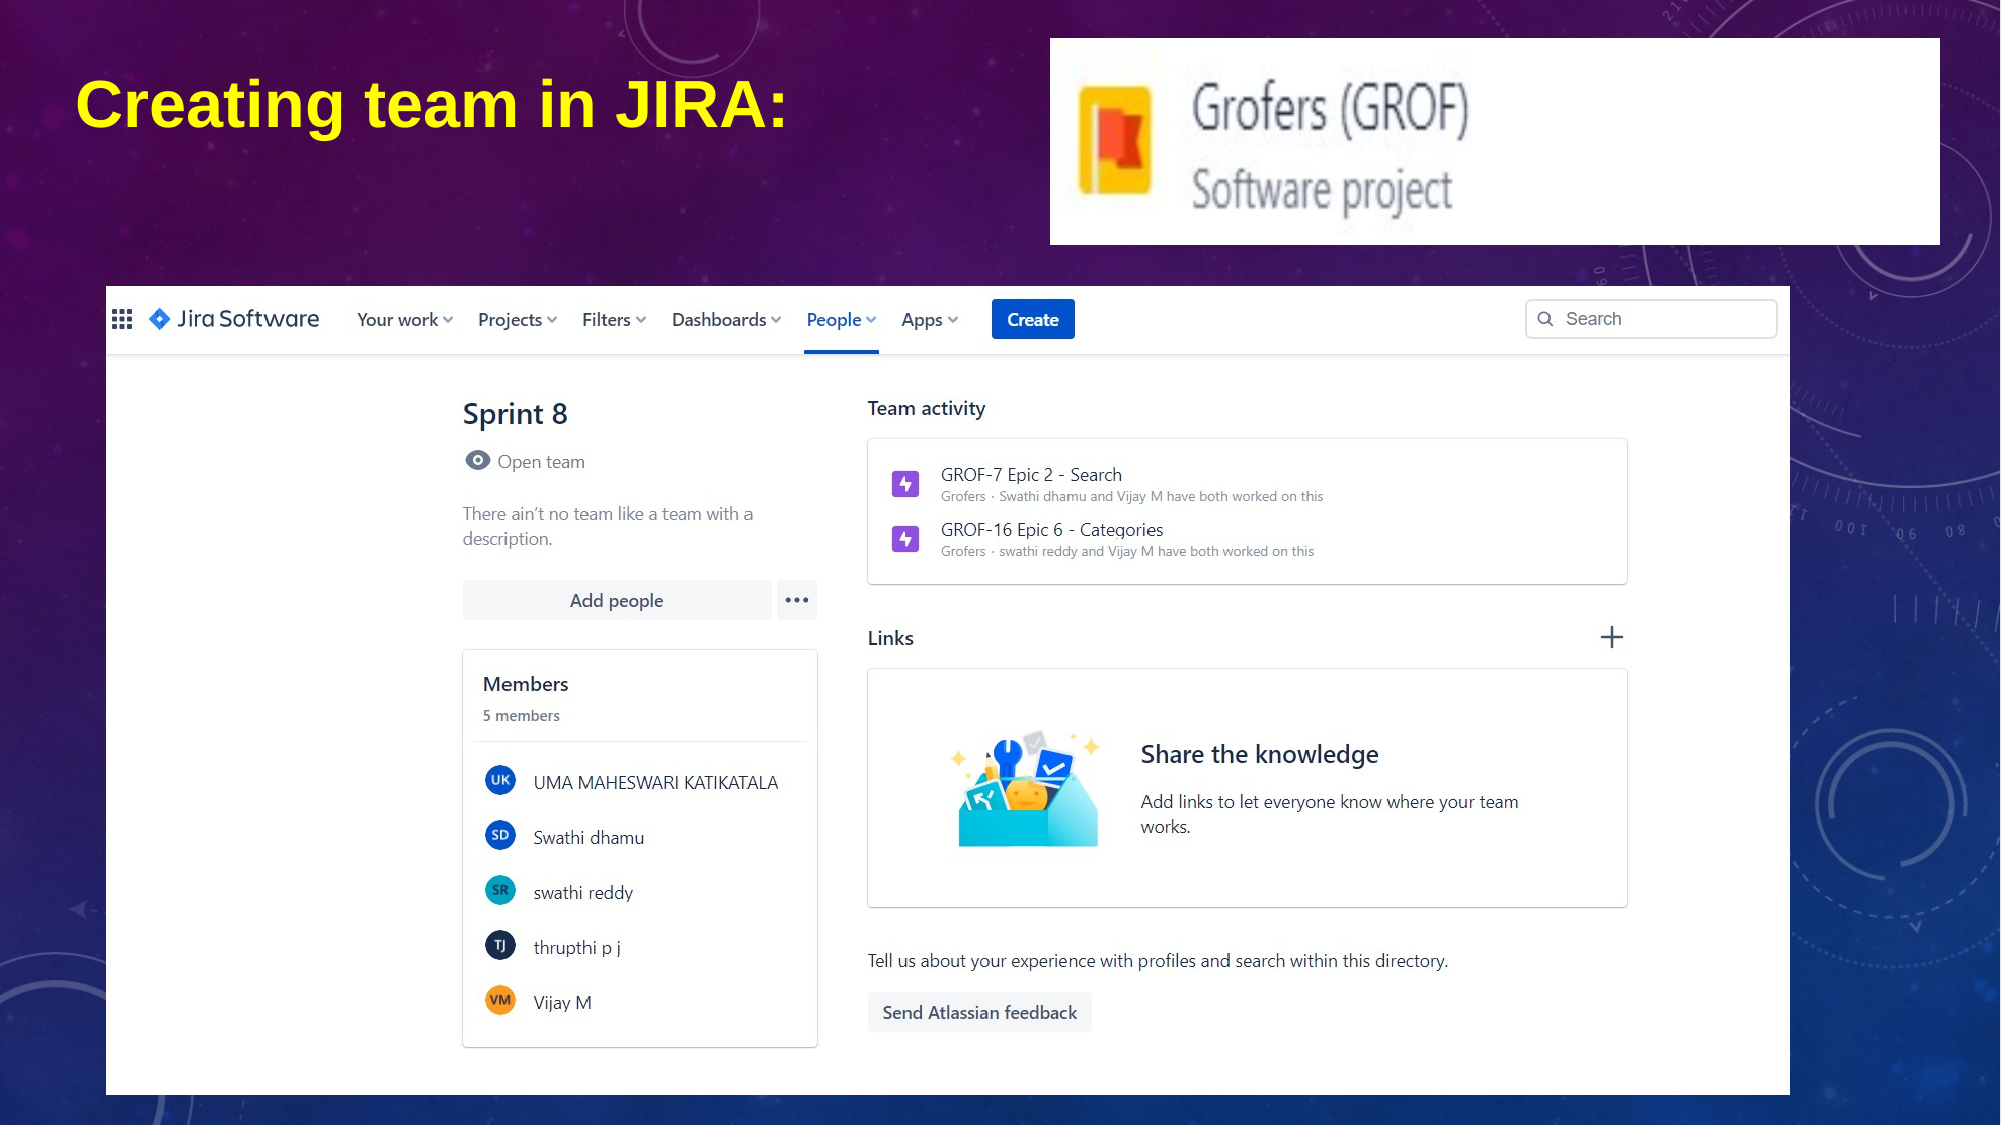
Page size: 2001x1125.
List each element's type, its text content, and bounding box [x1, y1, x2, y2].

text_box Creating team in JIRA: [60, 53, 1029, 149]
picture [0, 0, 2001, 1125]
